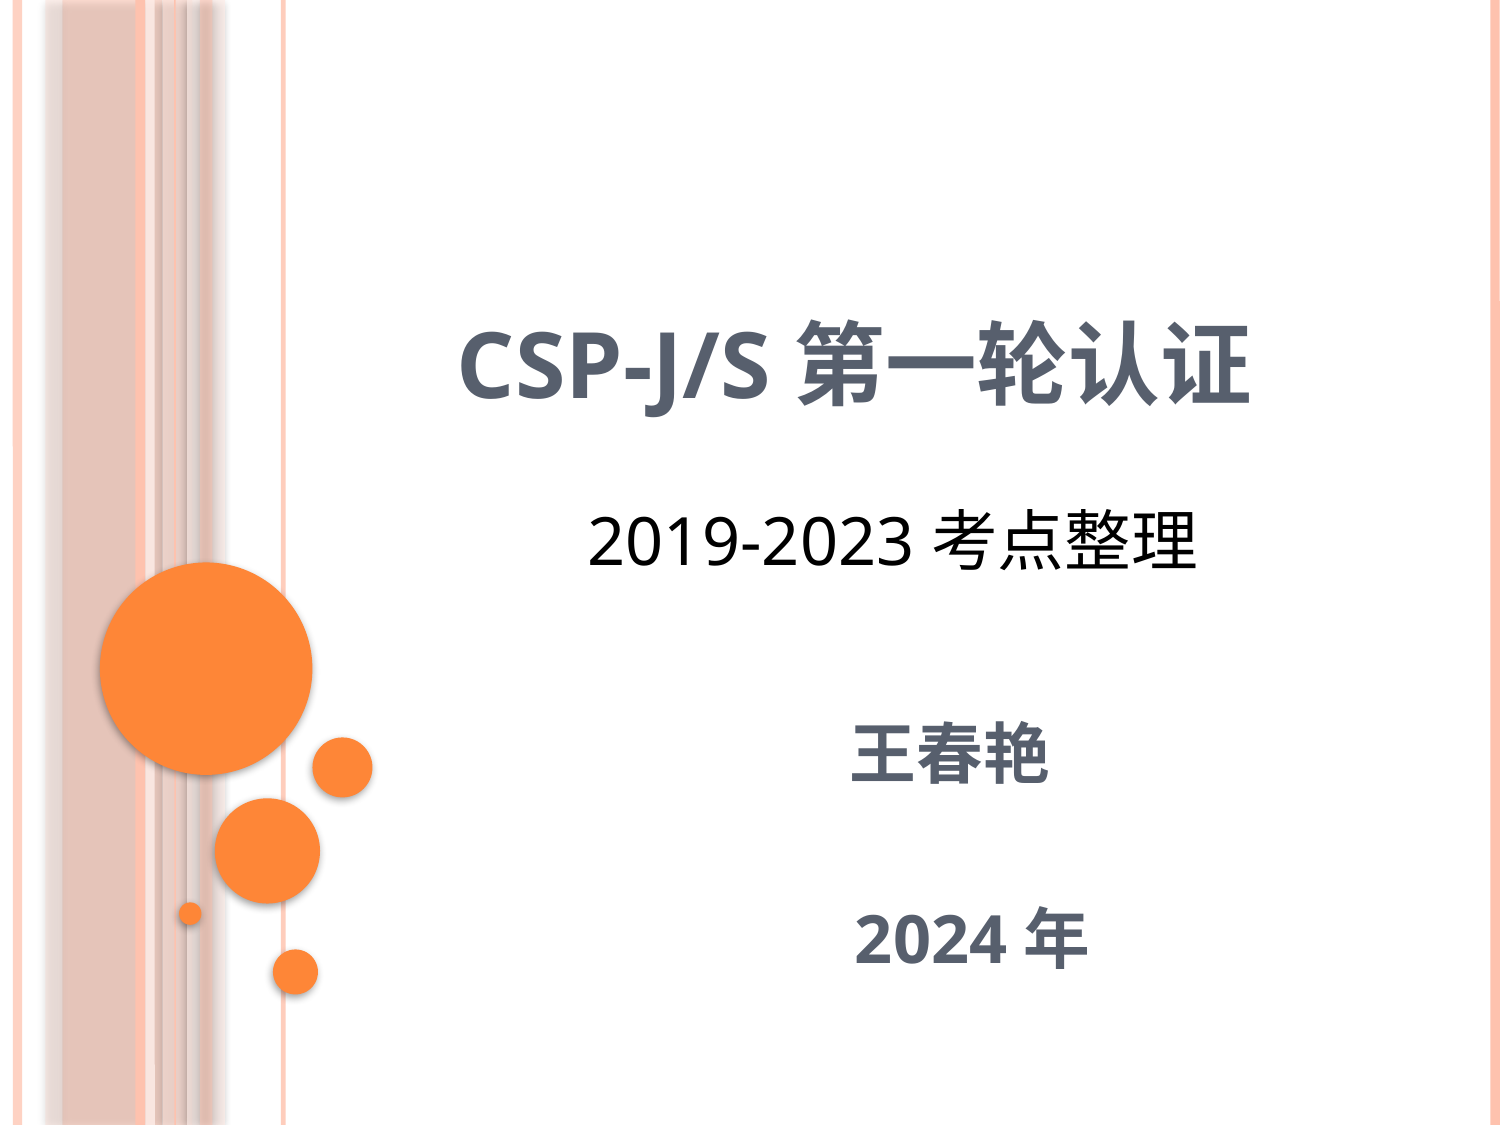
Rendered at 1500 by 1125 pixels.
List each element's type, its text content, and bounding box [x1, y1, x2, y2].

text_box 2019-2023考点整理 [572, 491, 1401, 587]
title CSP-J/S第一轮认证 [348, 113, 1361, 425]
subtitle 王春艳 2024年 [466, 704, 1479, 930]
